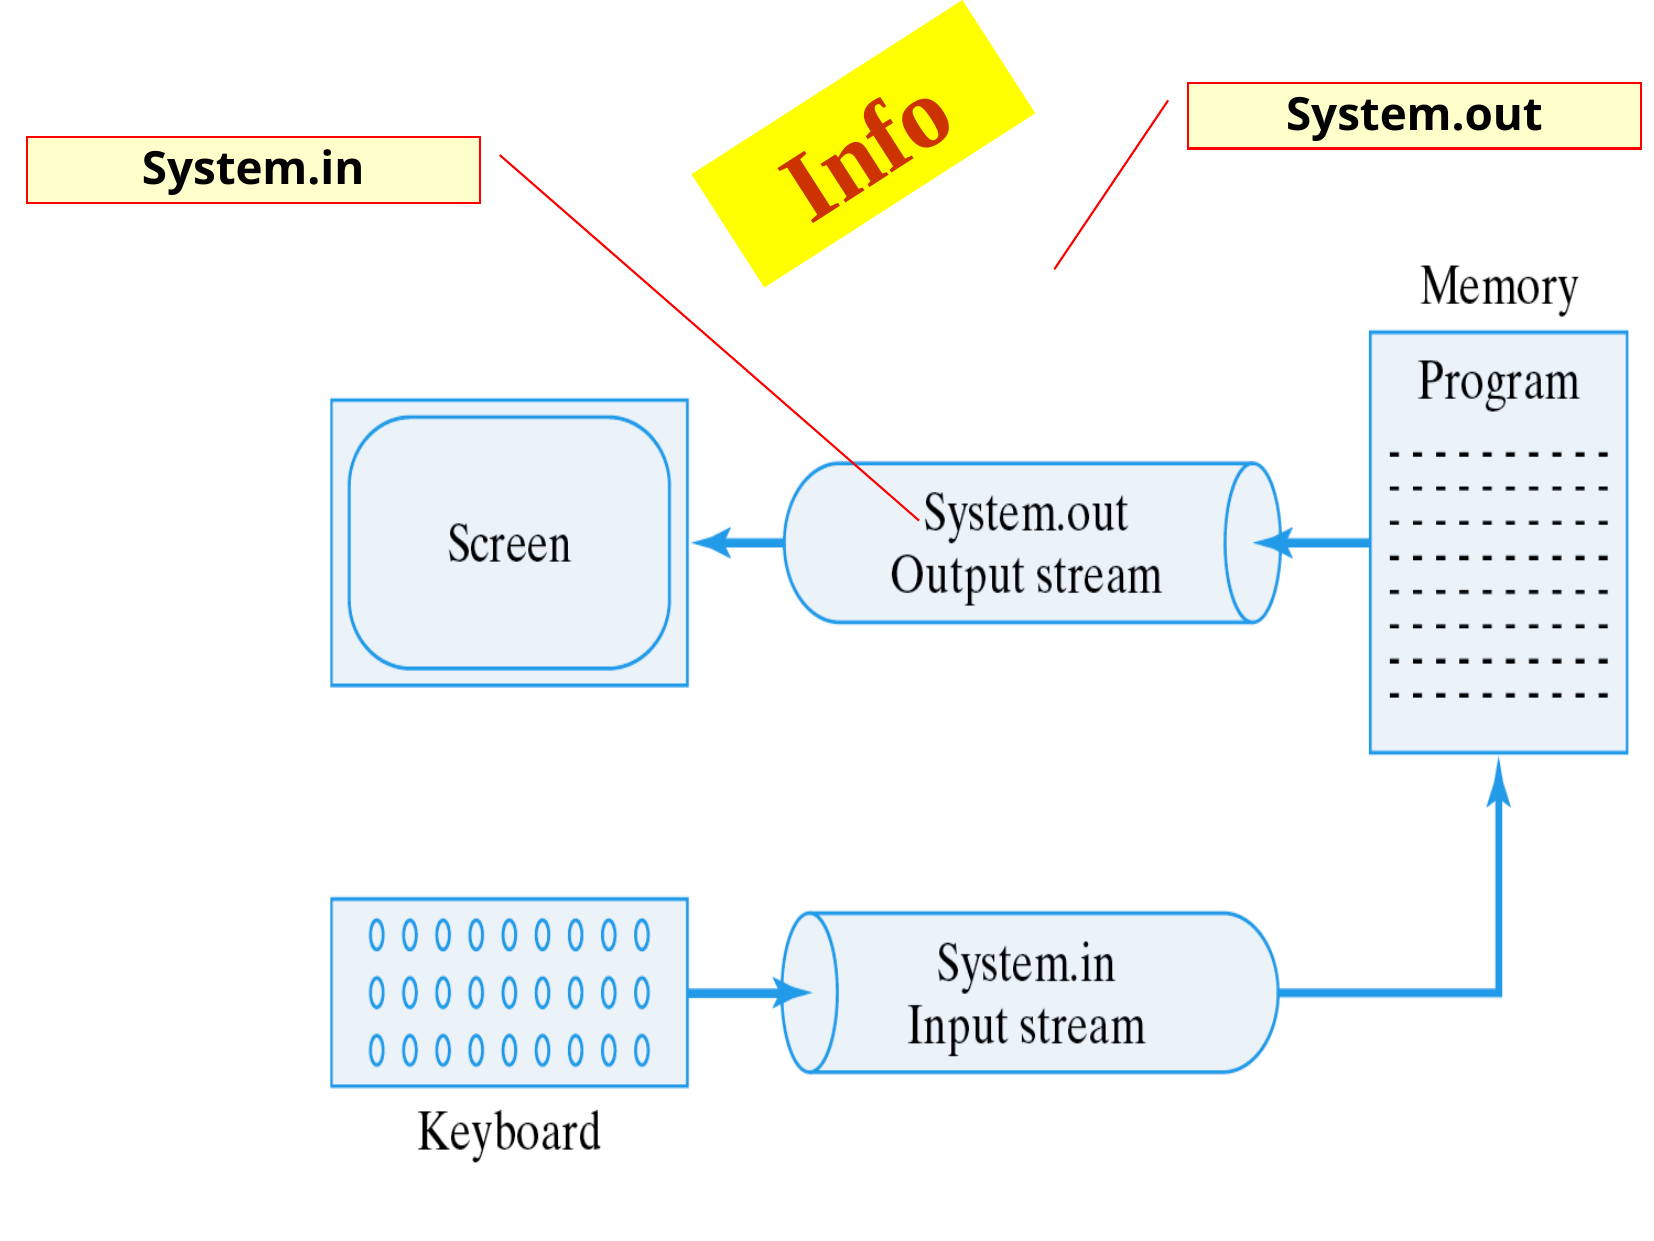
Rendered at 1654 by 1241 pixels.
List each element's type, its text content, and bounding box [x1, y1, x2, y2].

text_box Info [838, 0, 1014, 80]
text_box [26, 82, 1642, 1171]
